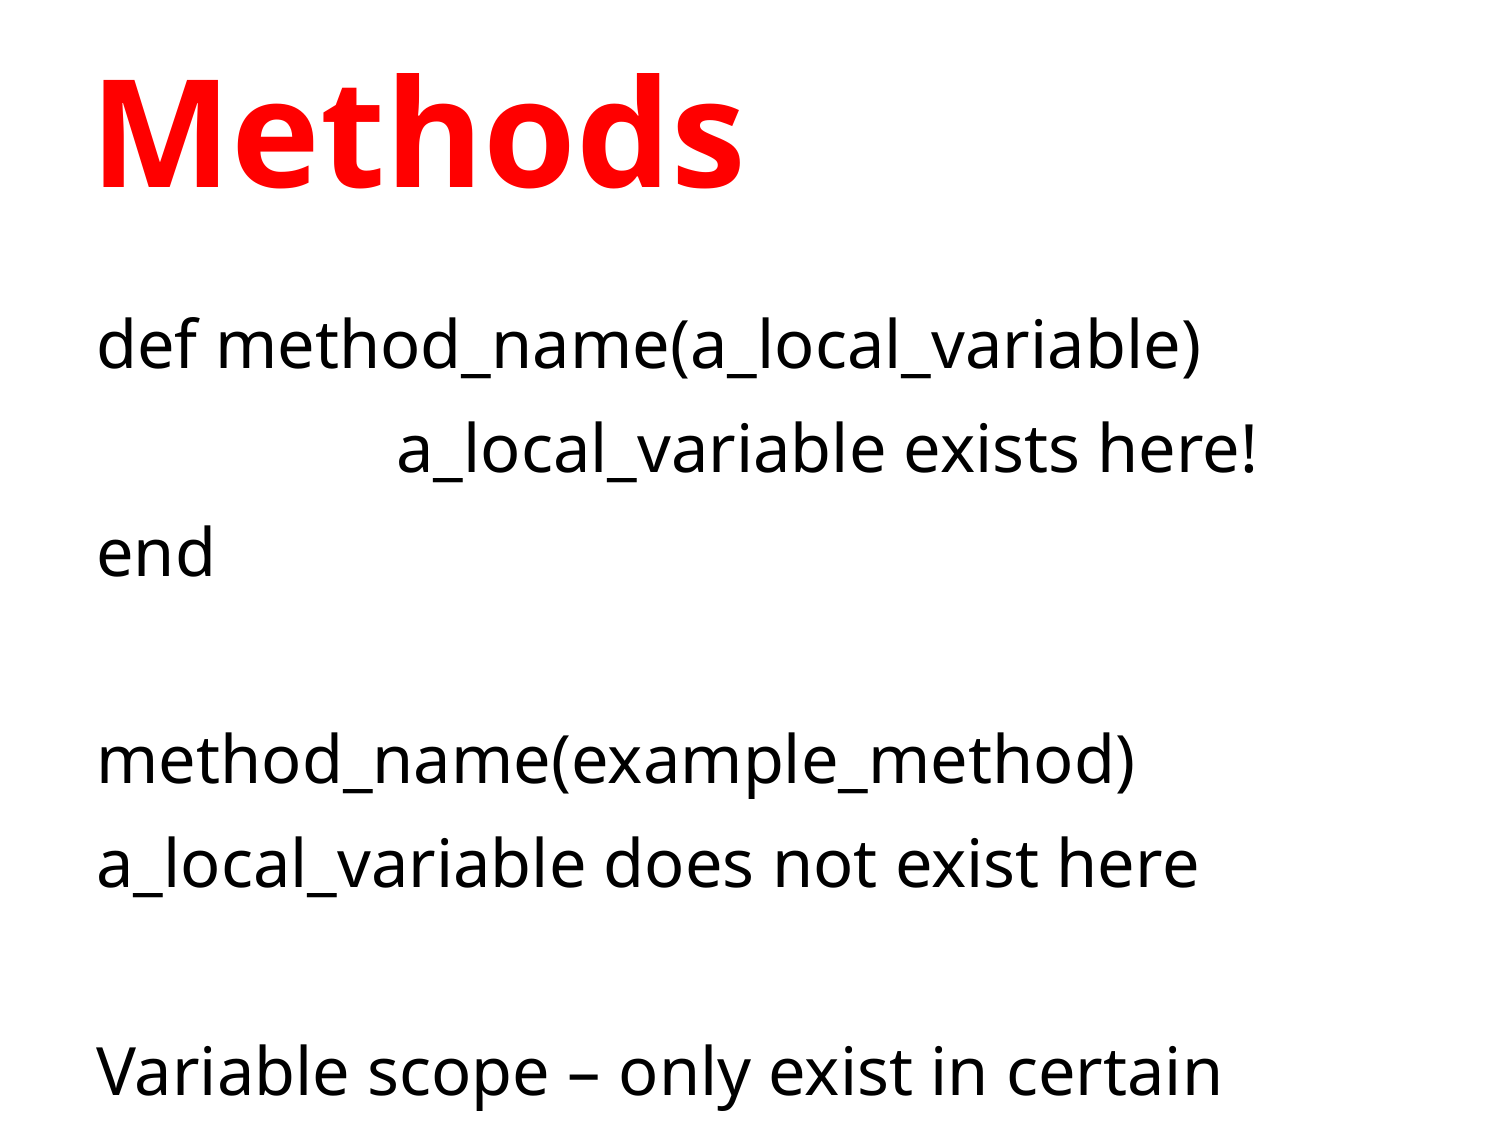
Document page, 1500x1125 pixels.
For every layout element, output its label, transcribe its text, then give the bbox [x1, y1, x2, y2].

list def method_name(a_local_variable) a_local_variable exists here! end method_name(example_method) a_local_variable does not exist here Variable scope – only exist in certain places [75, 262, 1425, 1078]
title Methods [75, 45, 1425, 233]
